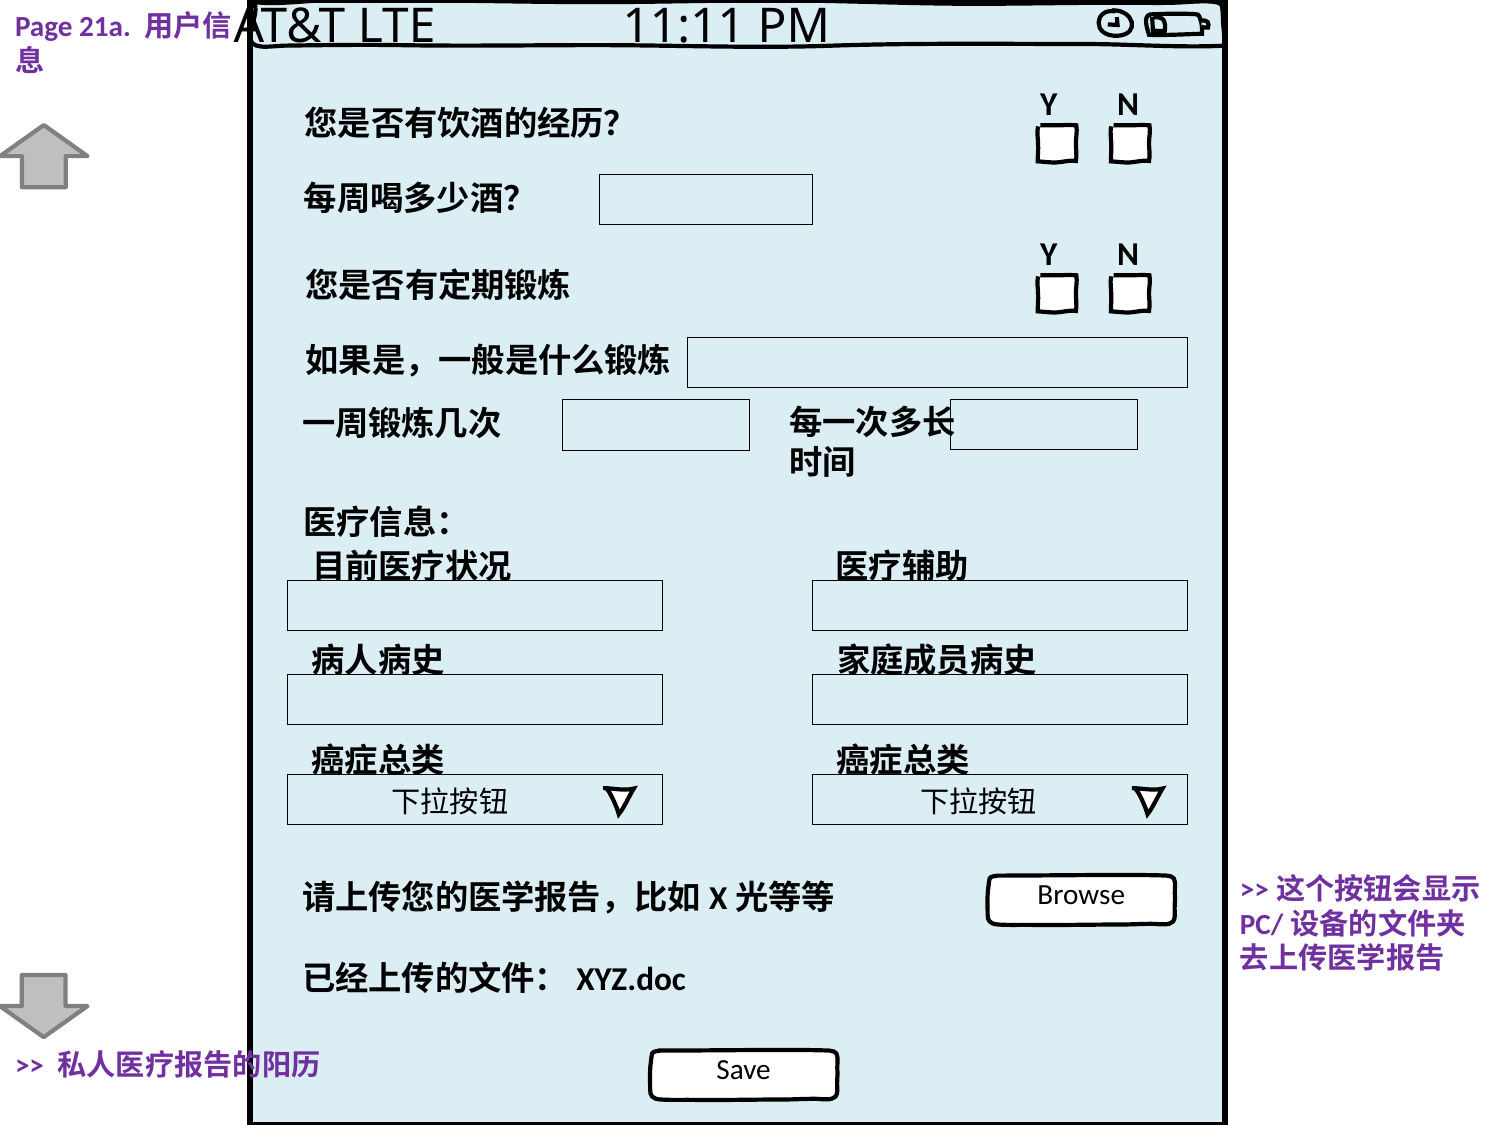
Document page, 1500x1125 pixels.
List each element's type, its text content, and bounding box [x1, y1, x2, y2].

text_box N [1102, 74, 1155, 130]
text_box 医疗辅助 [821, 537, 984, 580]
text_box Page 21a. 用户信息 [0, 0, 248, 85]
text_box [248, 58, 1227, 1125]
text_box 医疗信息： [288, 494, 485, 550]
text_box N [1102, 224, 1155, 280]
text_box 目前医疗状况 [297, 537, 527, 580]
text_box 病人病史 [297, 631, 460, 674]
text_box [603, 788, 634, 815]
text_box [0, 123, 90, 190]
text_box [249, 0, 1226, 53]
text_box [287, 580, 663, 631]
text_box 您是否有定期锻炼 [290, 256, 587, 312]
text_box 您是否有饮酒的经历？ [290, 94, 653, 150]
text_box 每一次多长时间 [774, 393, 1000, 489]
text_box 已经上传的文件：XYZ.doc [287, 949, 988, 1005]
text_box [687, 337, 1188, 388]
text_box [1131, 788, 1163, 815]
text_box [1110, 130, 1150, 163]
text_box [599, 174, 813, 225]
text_box 一周锻炼几次 [287, 394, 588, 450]
text_box 每周喝多少酒？ [289, 169, 552, 225]
text_box [812, 674, 1188, 725]
text_box [1110, 280, 1150, 313]
text_box [1037, 275, 1077, 313]
text_box 下拉按钮 [312, 777, 588, 825]
text_box Save [650, 1049, 838, 1100]
text_box [950, 399, 1138, 450]
text_box 家庭成员病史 [822, 631, 1052, 674]
text_box Y [1025, 74, 1073, 130]
text_box [562, 399, 750, 451]
text_box [1037, 125, 1077, 163]
text_box 癌症总类 [822, 731, 985, 774]
text_box [812, 580, 1188, 631]
text_box 下拉按钮 [841, 777, 1116, 825]
text_box Y [1025, 224, 1073, 280]
text_box 请上传您的医学报告，比如X光等等 [287, 869, 988, 925]
text_box >>这个按钮会显示PC/设备的文件夹去上传医学报告 [1224, 862, 1500, 983]
text_box >> 私人医疗报告的阳历 [0, 1038, 650, 1089]
text_box [287, 674, 663, 725]
text_box 如果是，一般是什么锻炼 [291, 331, 687, 387]
text_box 癌症总类 [297, 731, 460, 774]
text_box [0, 972, 90, 1039]
text_box [287, 774, 663, 825]
text_box [812, 774, 1188, 825]
text_box Browse [987, 875, 1175, 926]
